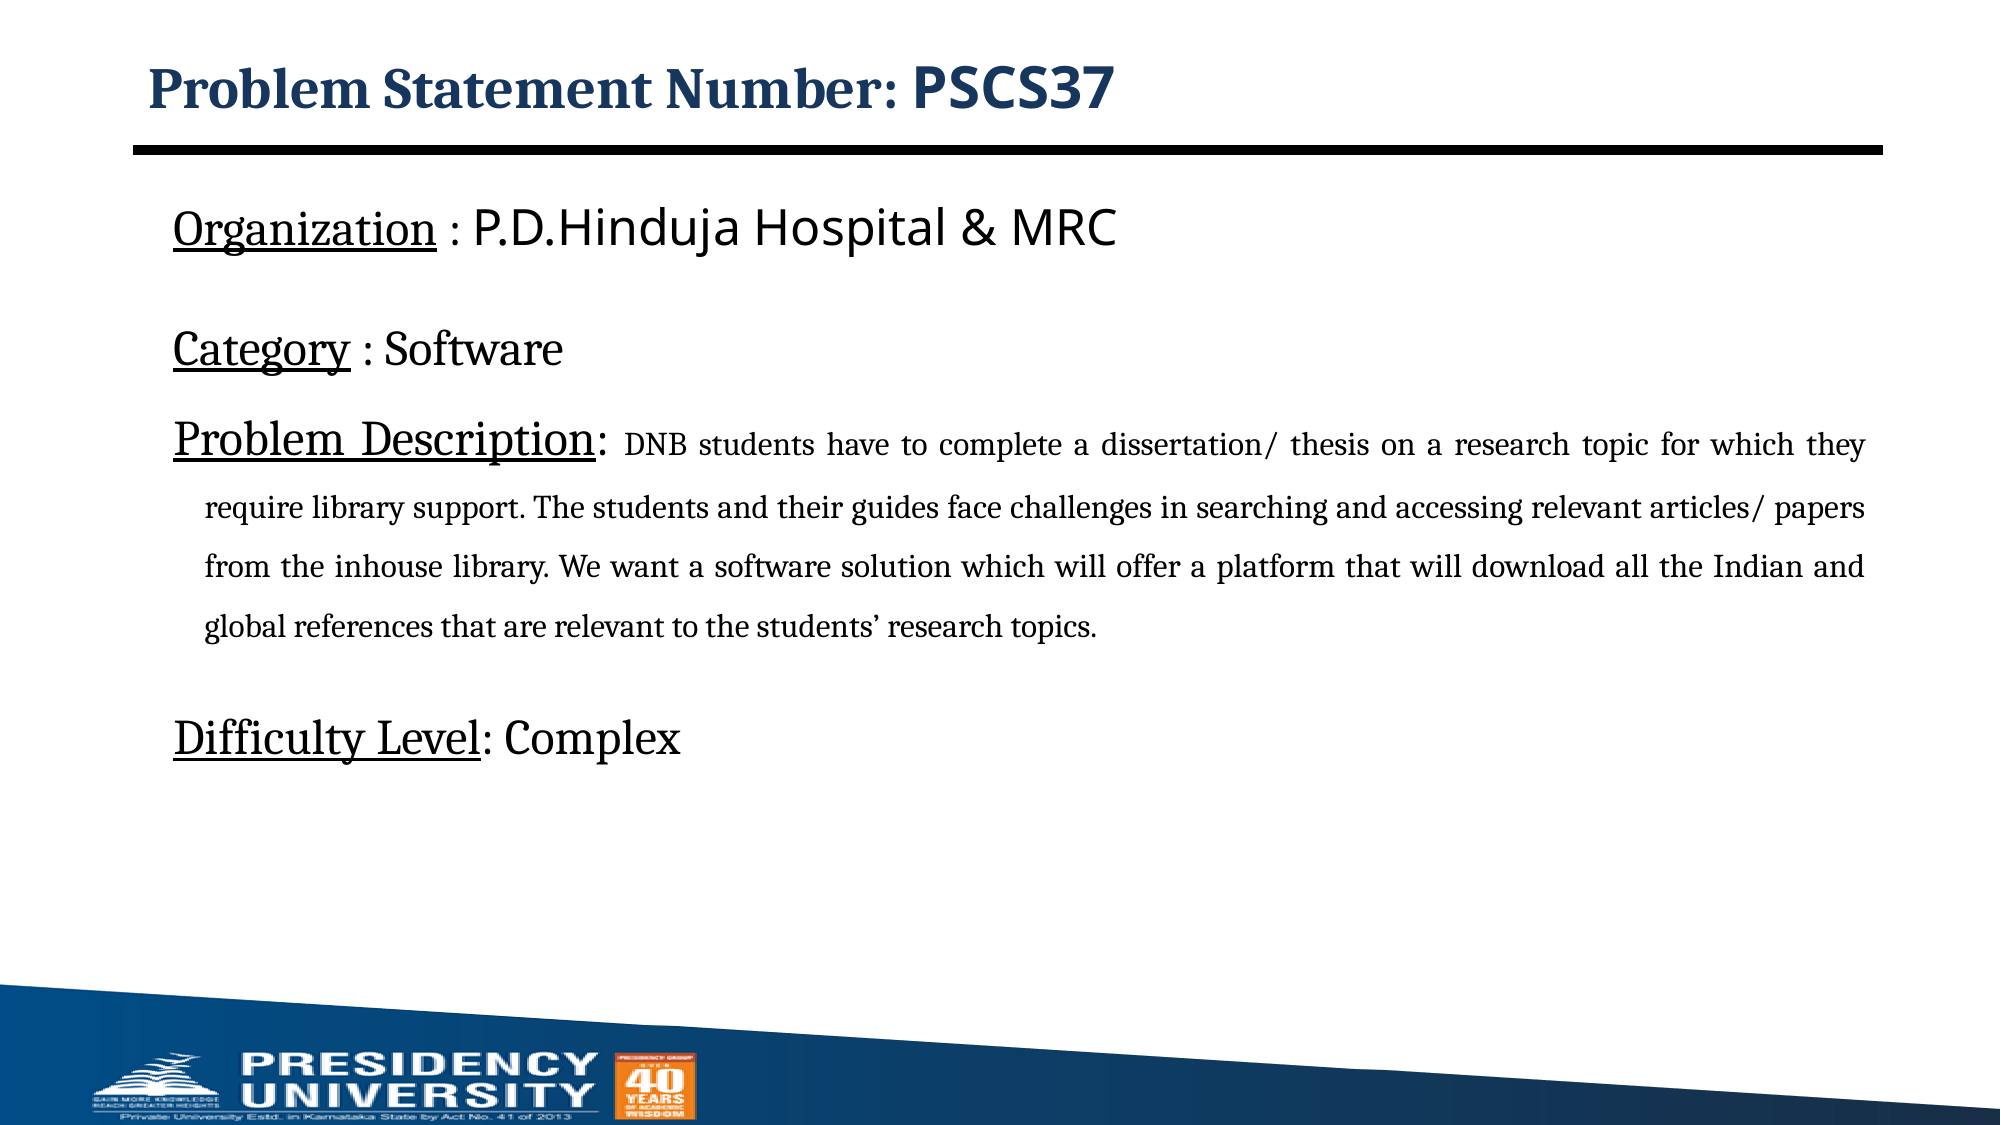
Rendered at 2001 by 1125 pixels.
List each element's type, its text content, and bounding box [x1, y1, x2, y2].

list Organization : P.D.Hinduja Hospital & MRC Category : Software Problem Description: DNB students have to complete a dissertation/ thesis on a research topic for which they require library support. The students and their guides face challenges in searching and accessing relevant articles/ papers from the inhouse library. We want a software solution which will offer a platform that will download all the Indian and global references that are relevant to the students’ research topics. Difficulty Level: Complex [133, 187, 1884, 1000]
title Problem Statement Number: PSCS37 [133, 45, 1884, 125]
picture [0, 982, 2000, 1125]
